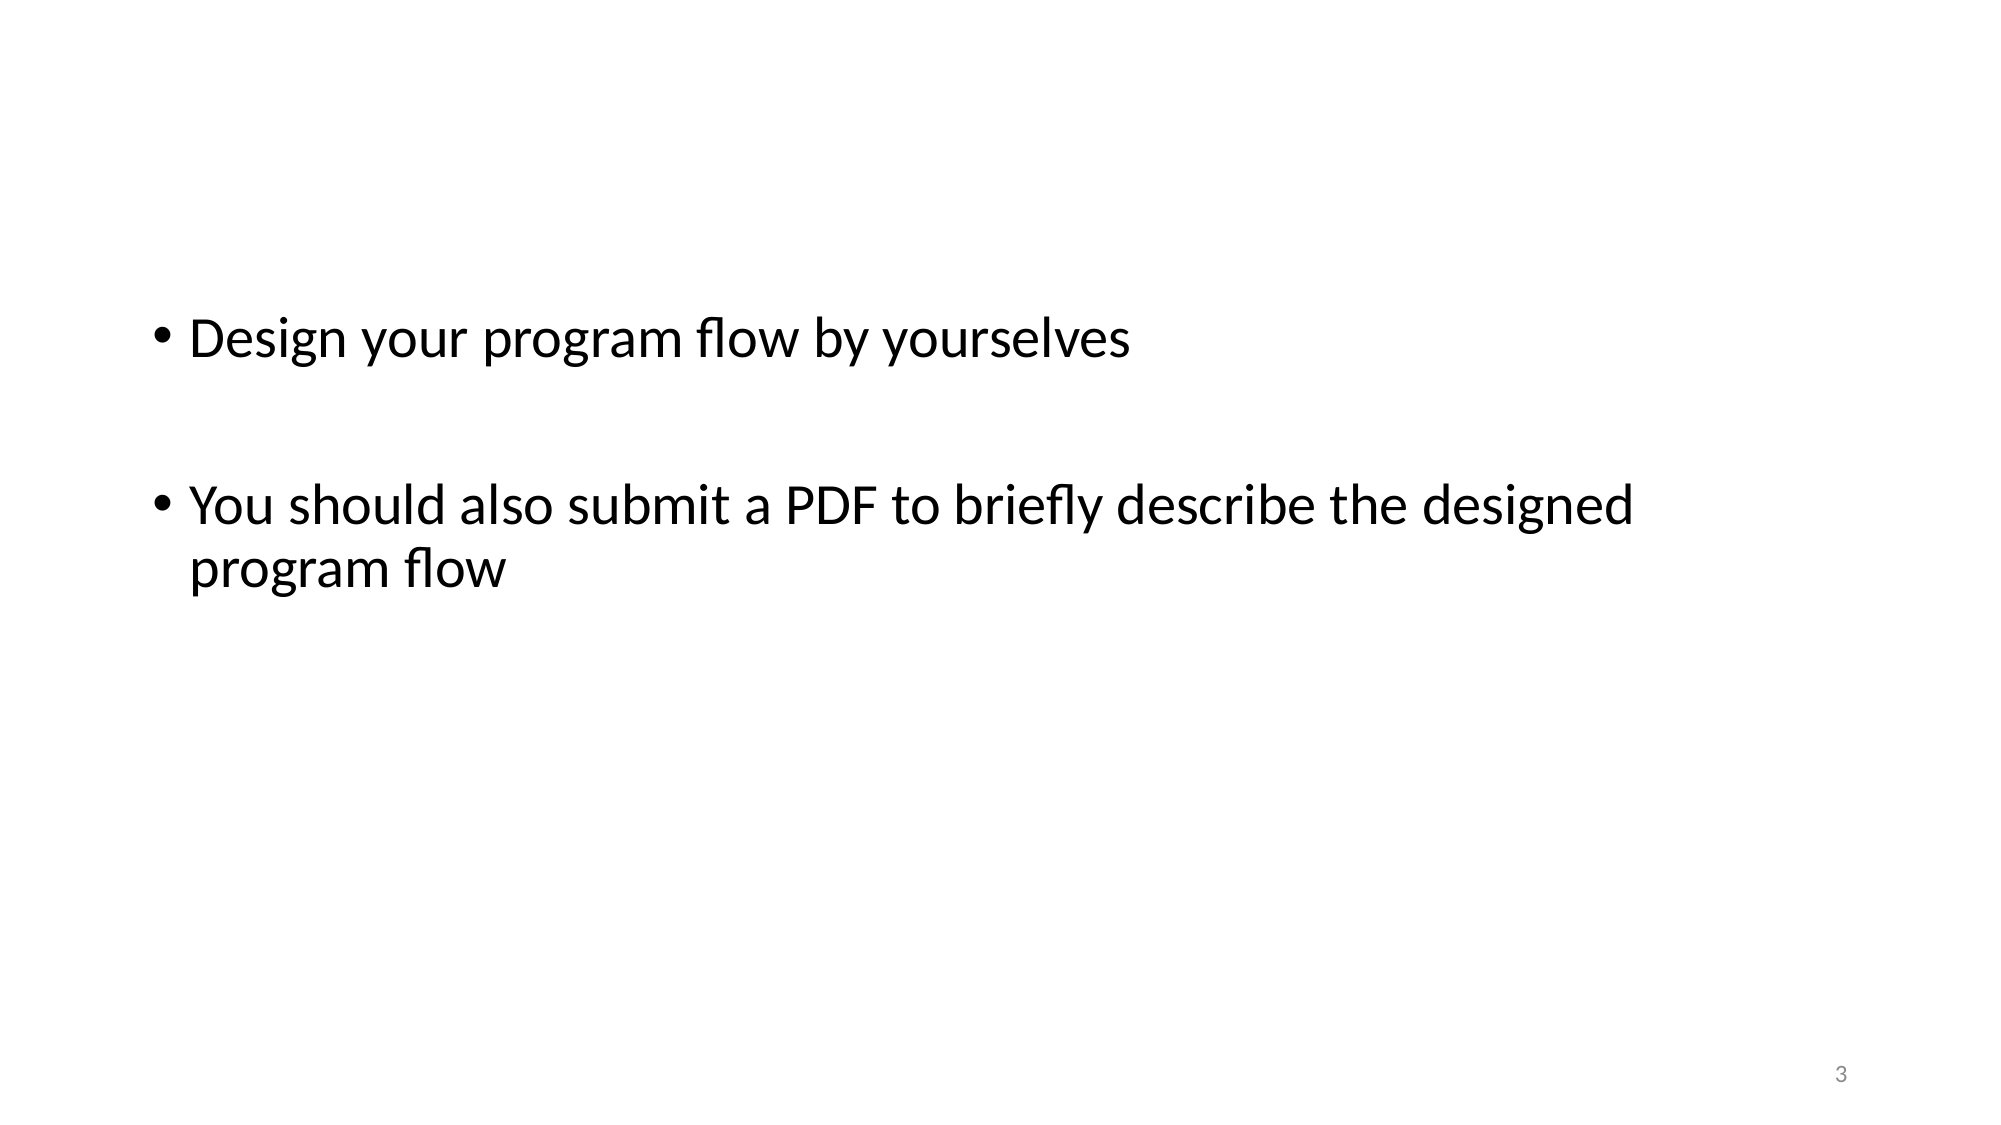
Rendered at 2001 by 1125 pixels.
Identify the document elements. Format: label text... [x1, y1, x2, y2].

slide_number 3 [1412, 1042, 1863, 1103]
list Design your program flow by yourselves You should also submit a PDF to briefly describe the designed program flow [137, 299, 1863, 1014]
